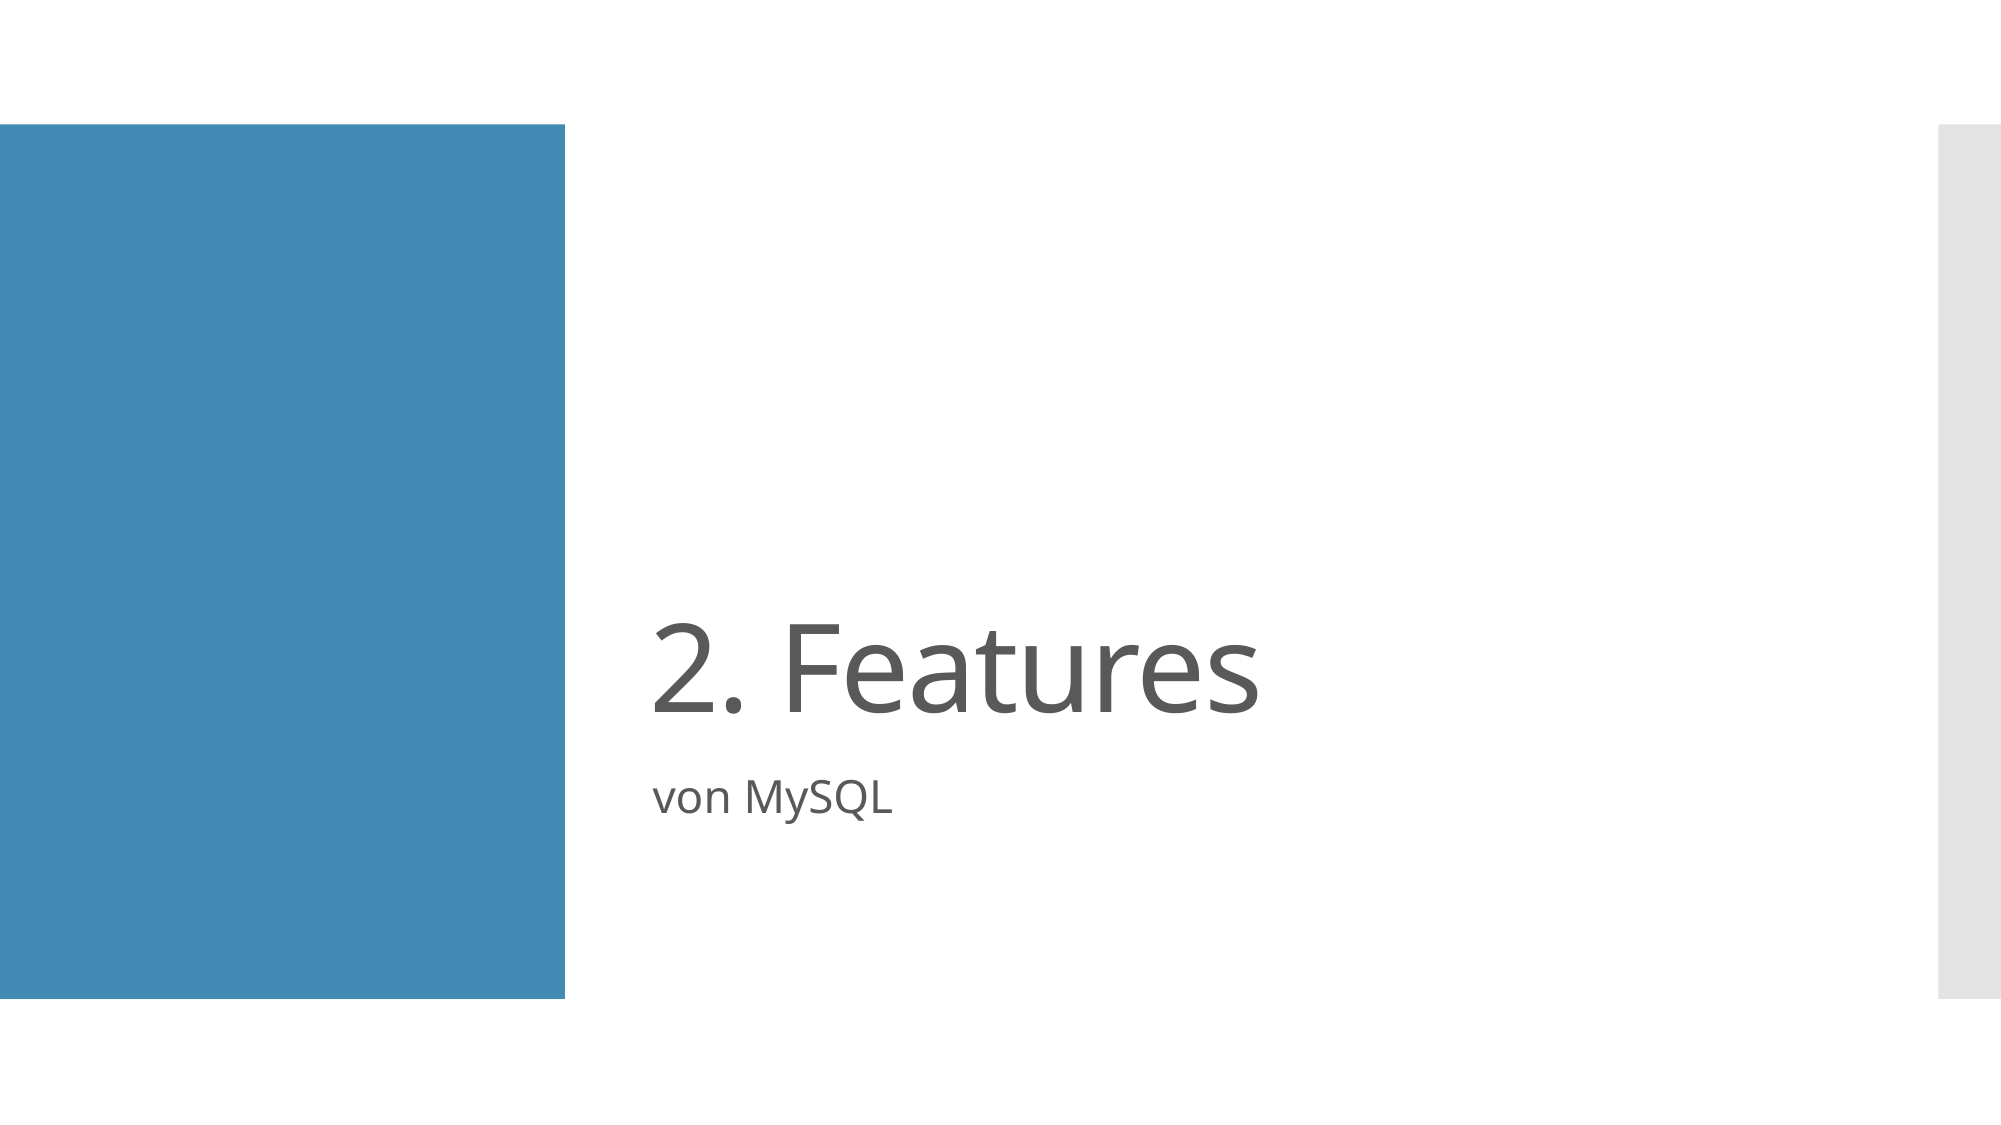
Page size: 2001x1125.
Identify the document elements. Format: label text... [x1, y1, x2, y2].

title 2. Features [634, 213, 1835, 747]
list von MySQL [637, 766, 1838, 917]
